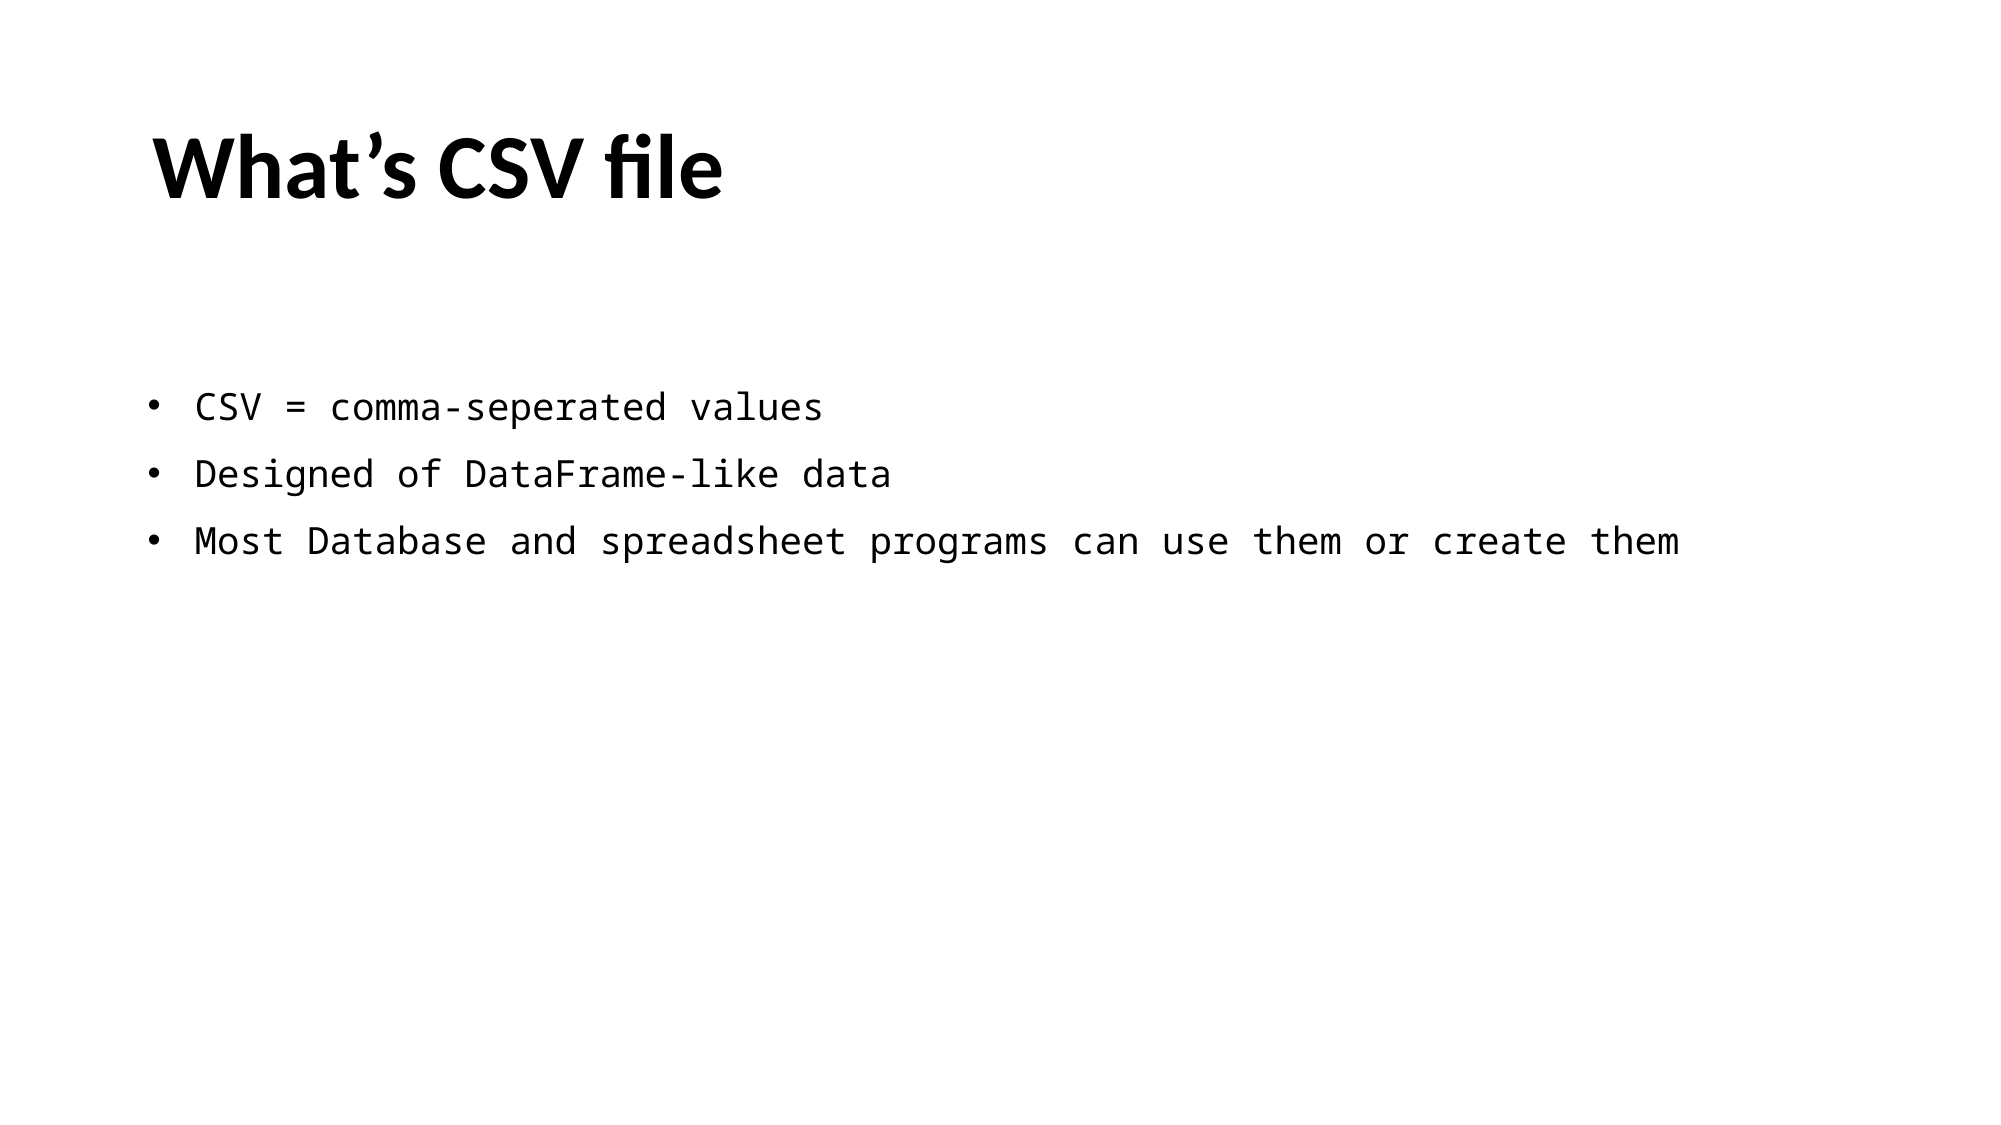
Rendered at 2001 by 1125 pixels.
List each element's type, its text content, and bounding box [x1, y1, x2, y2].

title What’s CSV file [137, 59, 1863, 278]
text_box CSV = comma-seperated values Designed of DataFrame-like data Most Database and spreadsheet programs can use them or create them [132, 324, 1770, 598]
